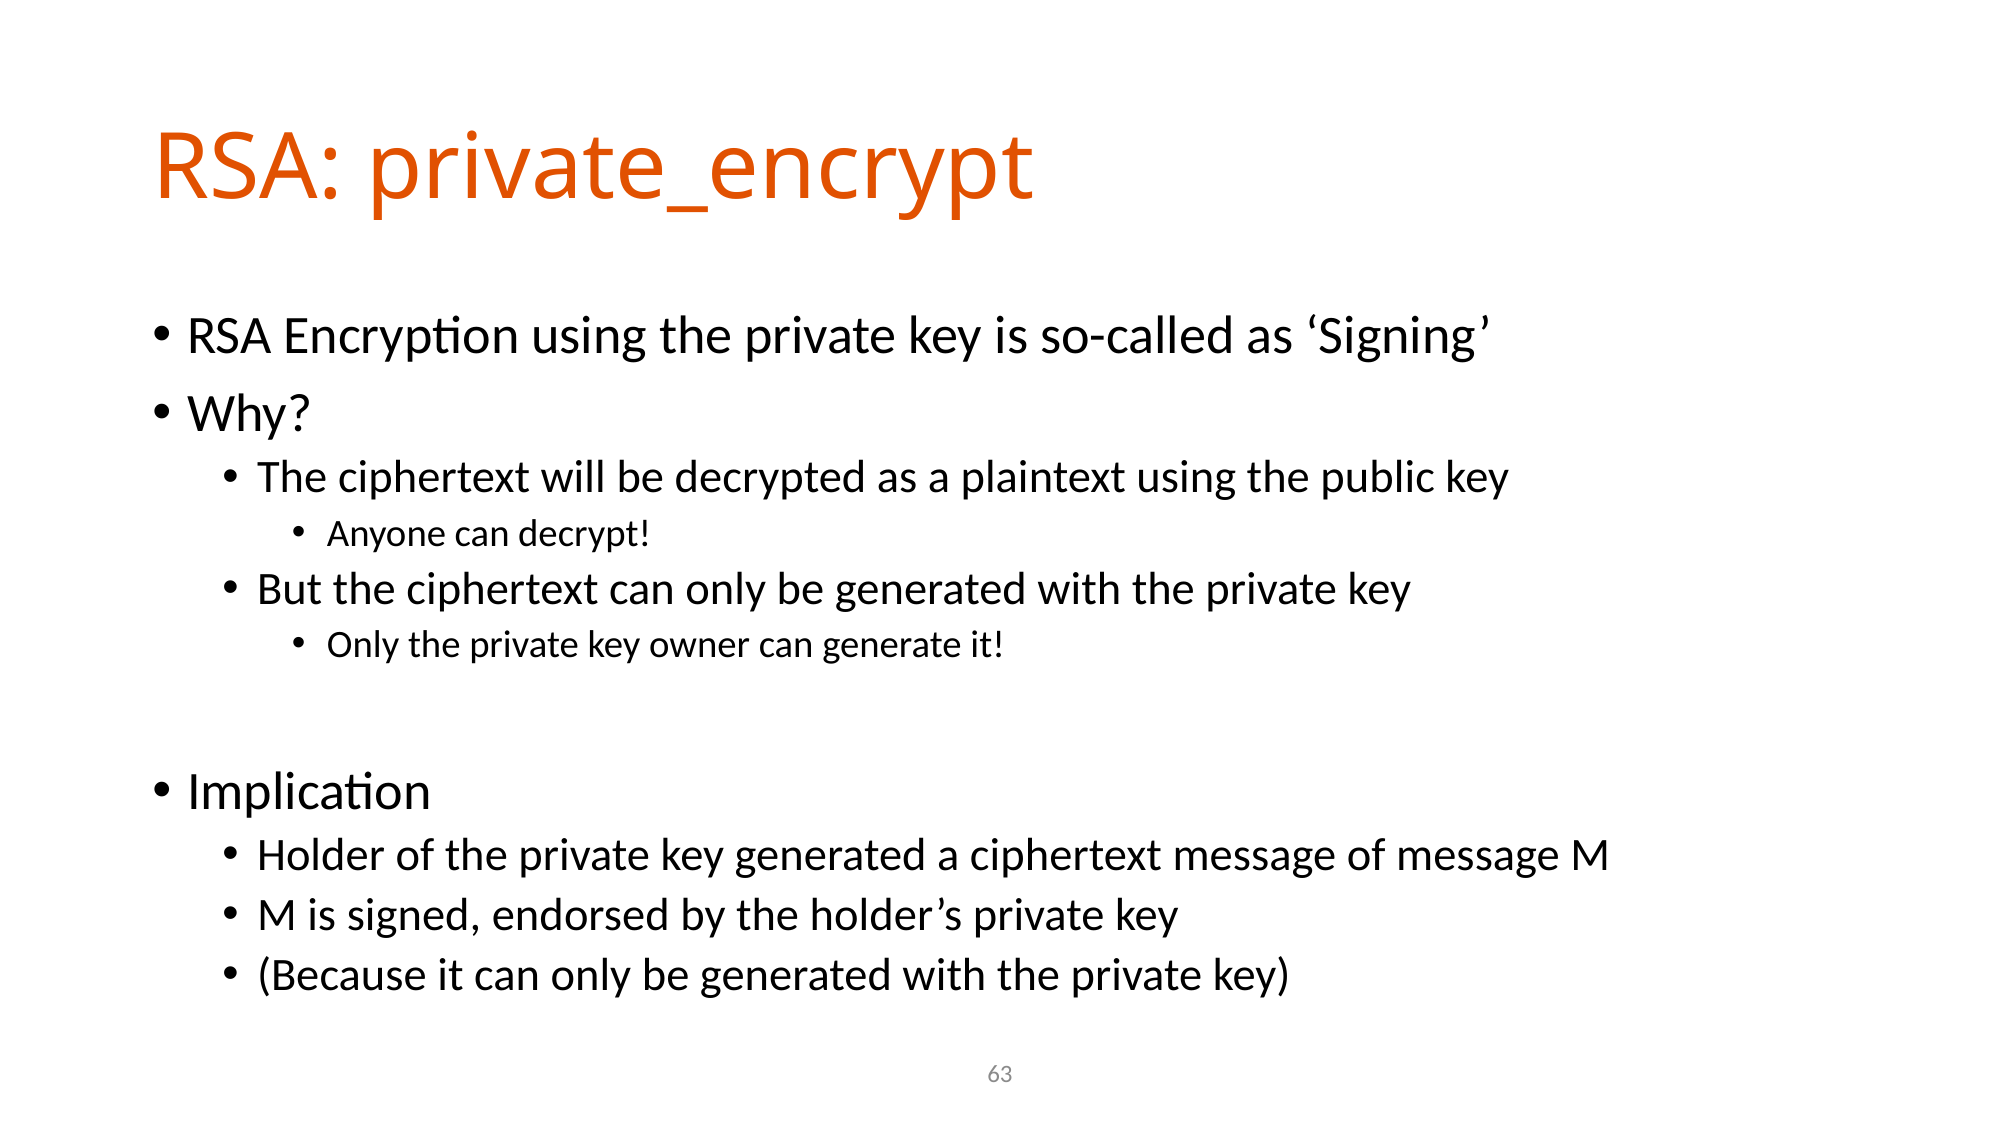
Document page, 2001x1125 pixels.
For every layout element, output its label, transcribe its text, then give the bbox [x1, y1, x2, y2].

list RSA Encryption using the private key is so-called as ‘Signing’ Why? The ciphertext will be decrypted as a plaintext using the public key Anyone can decrypt! But the ciphertext can only be generated with the private key Only the private key owner can generate it! Implication Holder of the private key generated a ciphertext message of message M M is signed, endorsed by the holder’s private key (Because it can only be generated with the private key) [137, 299, 1863, 1014]
slide_number 63 [774, 1042, 1225, 1103]
title RSA: private_encrypt [137, 59, 1863, 278]
